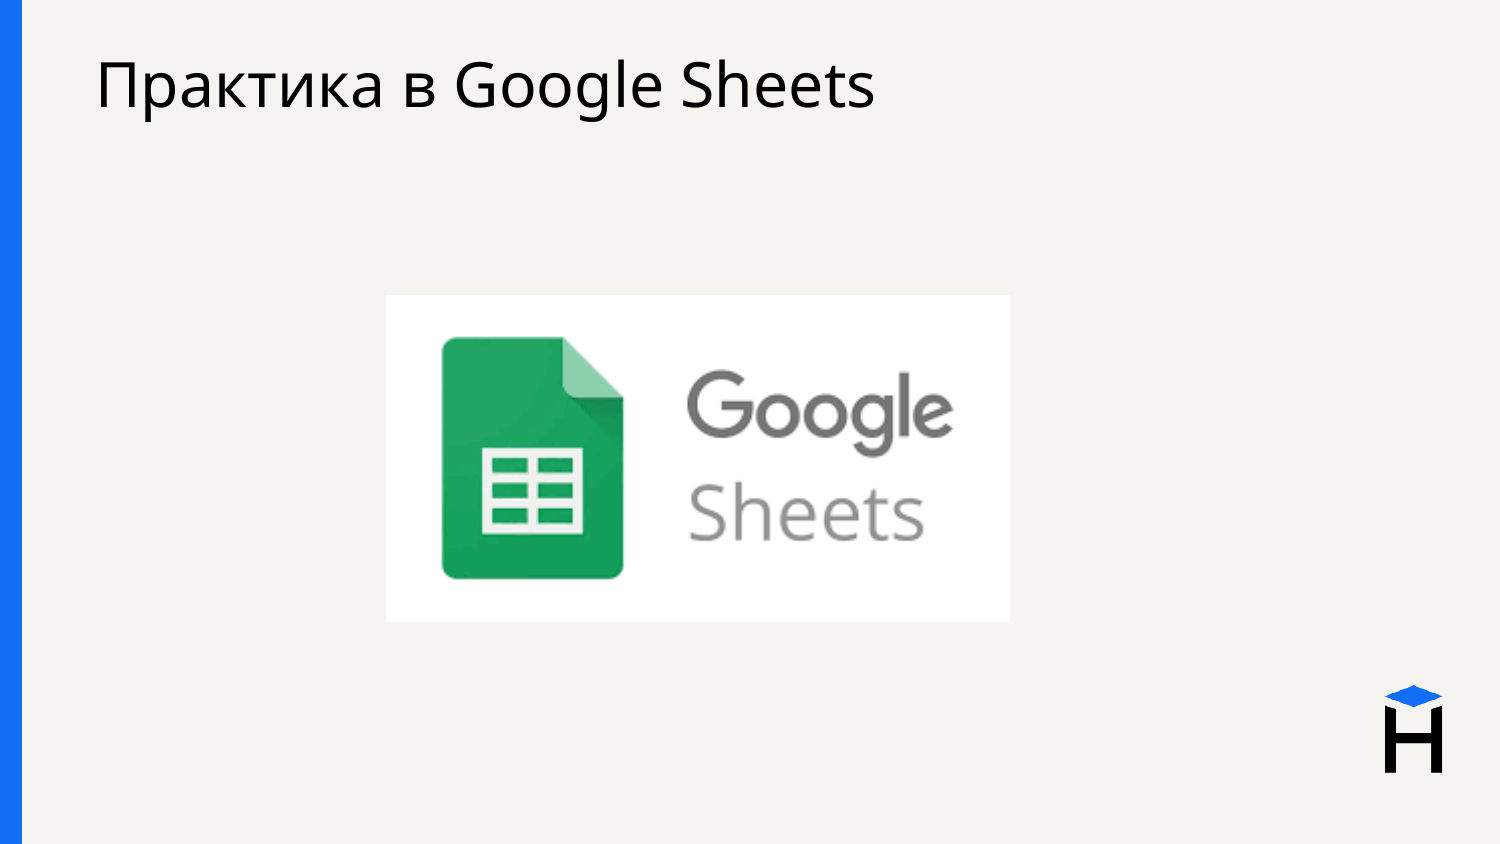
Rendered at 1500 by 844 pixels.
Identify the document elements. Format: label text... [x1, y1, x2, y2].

picture [386, 295, 1011, 622]
text_box [0, 0, 22, 844]
picture [1384, 685, 1443, 773]
title Практика в Google Sheets [80, 29, 1214, 183]
